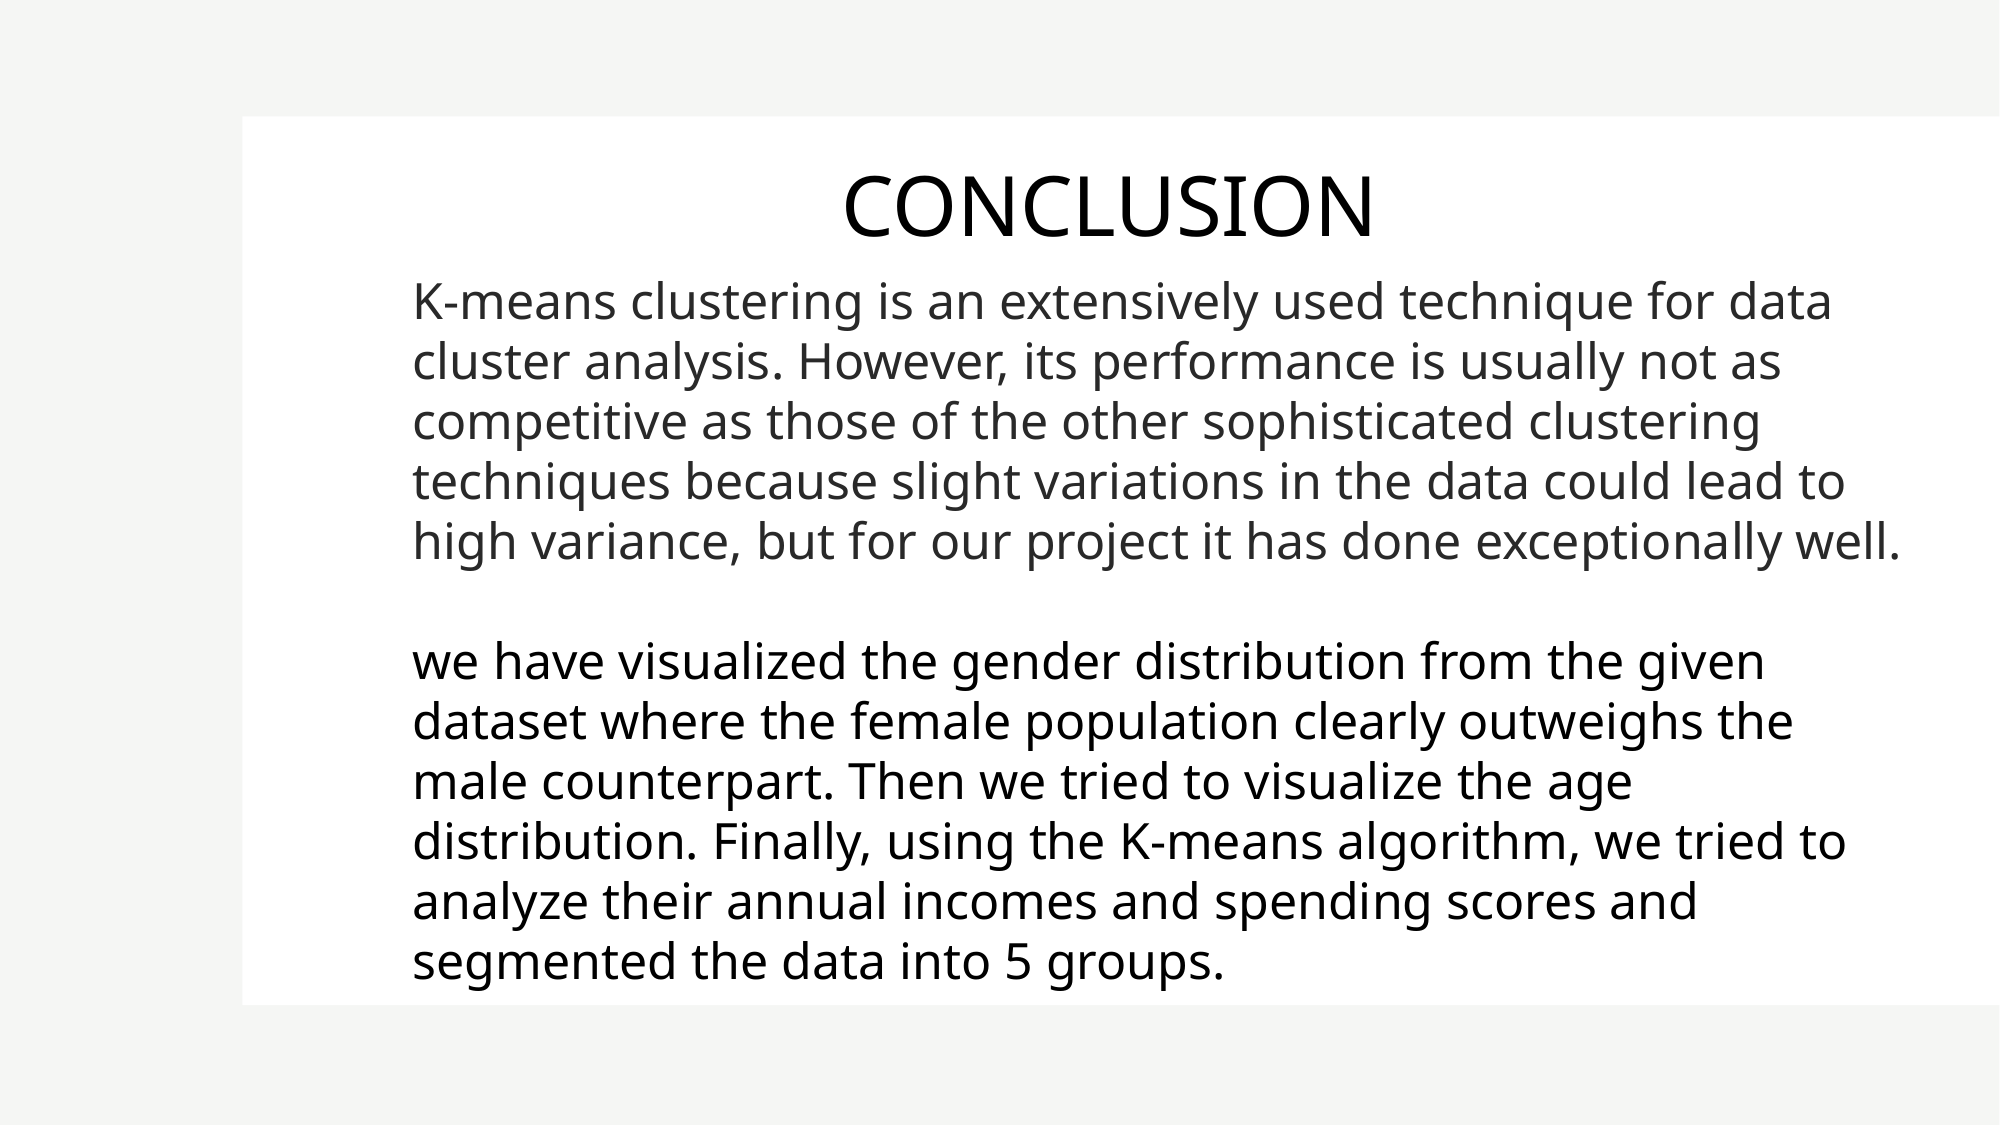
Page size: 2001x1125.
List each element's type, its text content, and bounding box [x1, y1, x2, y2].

text_box K-means clustering is an extensively used technique for data cluster analysis. However, its performance is usually not as competitive as those of the other sophisticated clustering techniques because slight variations in the data could lead to high variance, but for our project it has done exceptionally well. we have visualized the gender distribution from the given dataset where the female population clearly outweighs the male counterpart. Then we tried to visualize the age distribution. Finally, using the K-means algorithm, we tried to analyze their annual incomes and spending scores and segmented the data into 5 groups. [397, 261, 1918, 1102]
text_box CONCLUSION [826, 145, 1394, 261]
